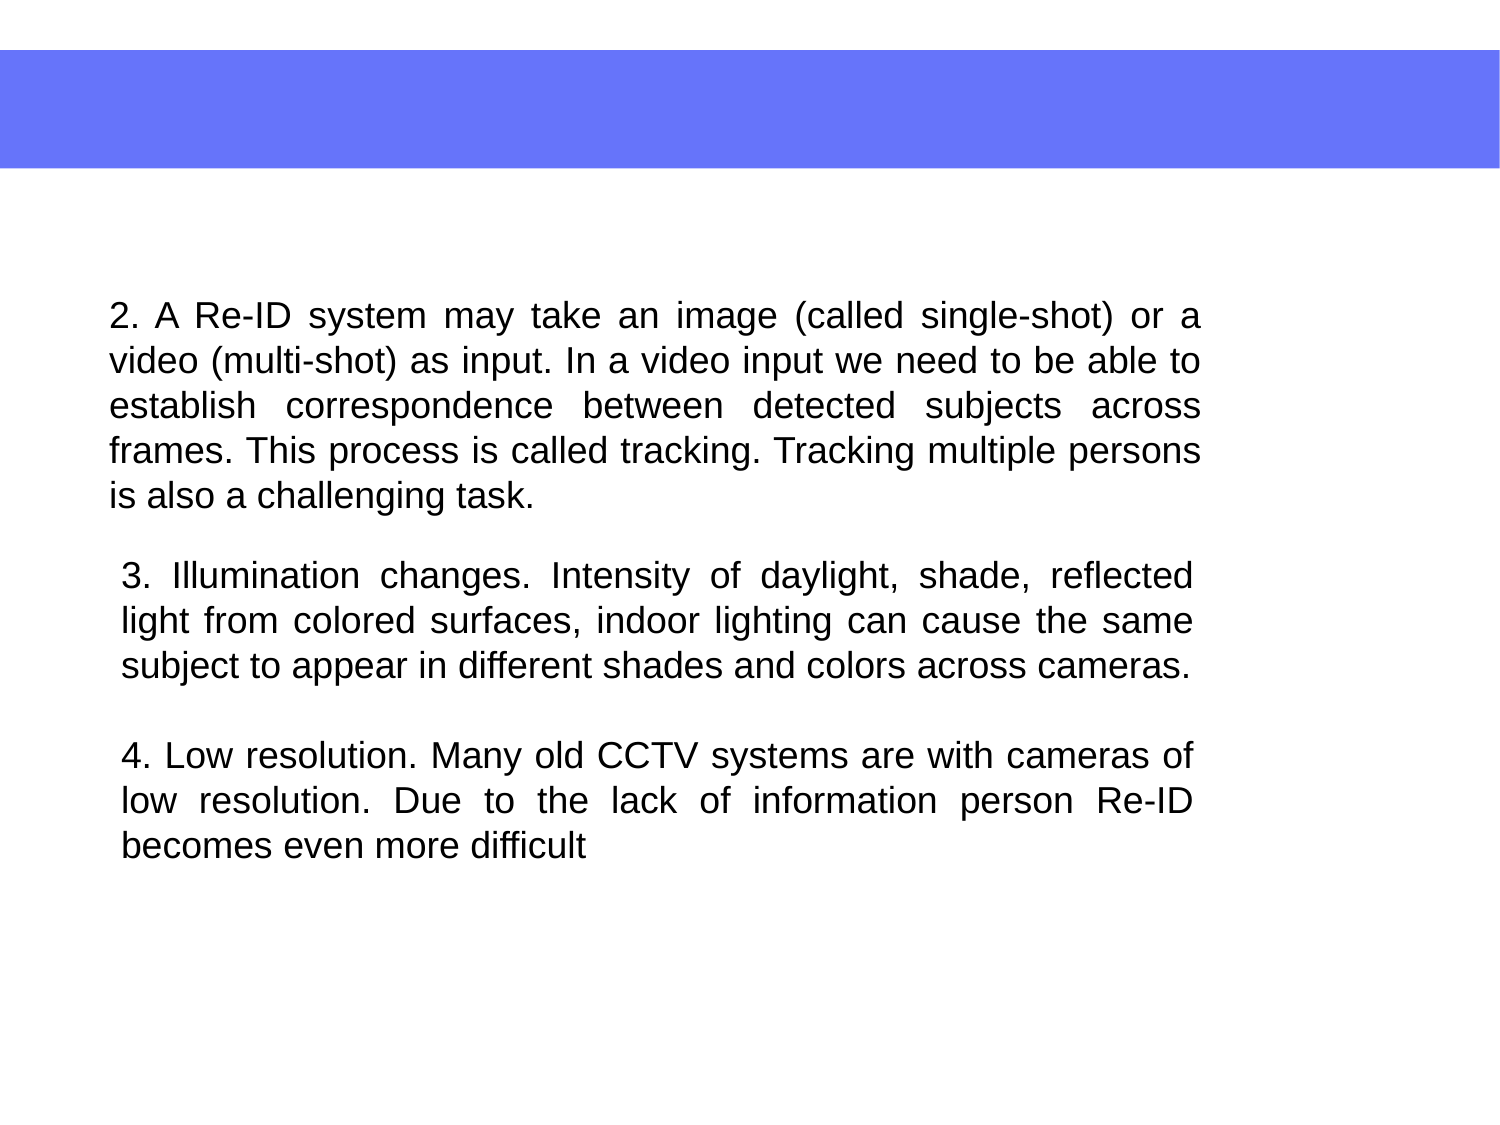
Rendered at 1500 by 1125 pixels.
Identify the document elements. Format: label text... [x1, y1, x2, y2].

text_box [0, 50, 1500, 169]
text_box 2. A Re-ID system may take an image (called single-shot) or a video (multi-shot) as input. In a video input we need to be able to establish correspondence between detected subjects across frames. This process is called tracking. Tracking multiple persons is also a challenging task. [94, 283, 1217, 729]
text_box 3. Illumination changes. Intensity of daylight, shade, reflected light from colored surfaces, indoor lighting can cause the same subject to appear in different shades and colors across cameras. 4. Low resolution. Many old CCTV systems are with cameras of low resolution. Due to the lack of information person Re-ID becomes even more difficult [106, 543, 1209, 969]
